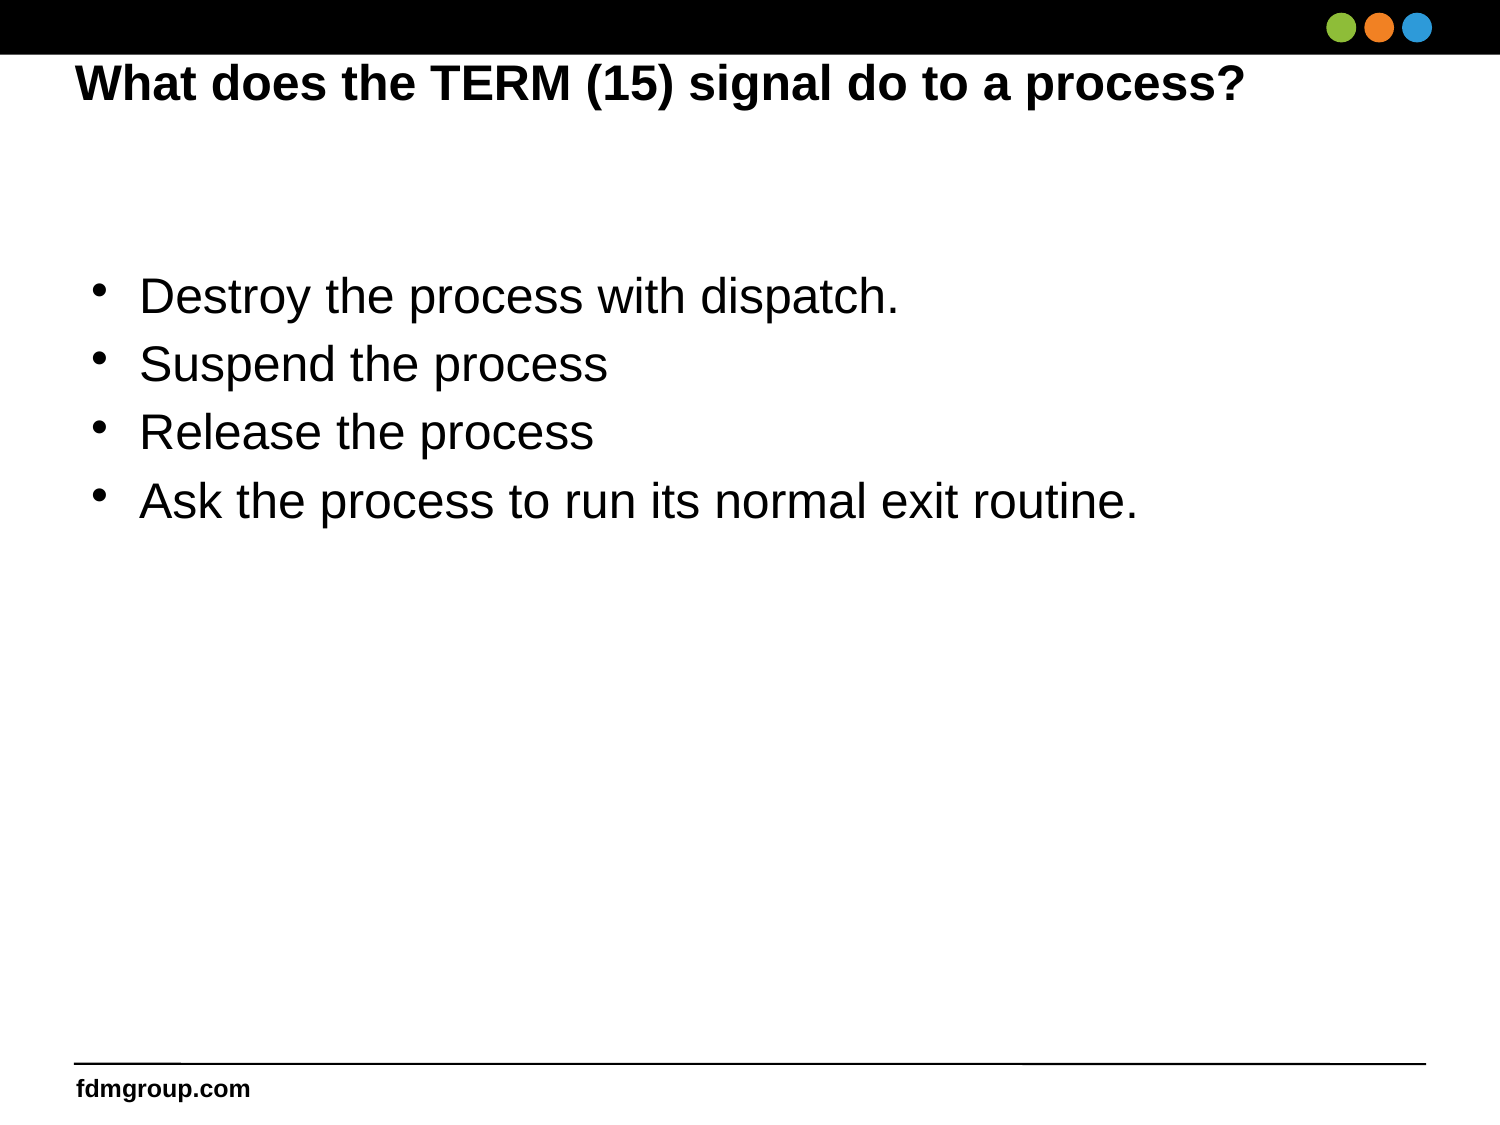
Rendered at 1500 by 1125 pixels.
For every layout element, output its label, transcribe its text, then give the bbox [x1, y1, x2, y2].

list Destroy the process with dispatch. Suspend the process Release the process Ask the process to run its normal exit routine. [74, 263, 1425, 1006]
title What does the TERM (15) signal do to a process? [74, 44, 1425, 233]
